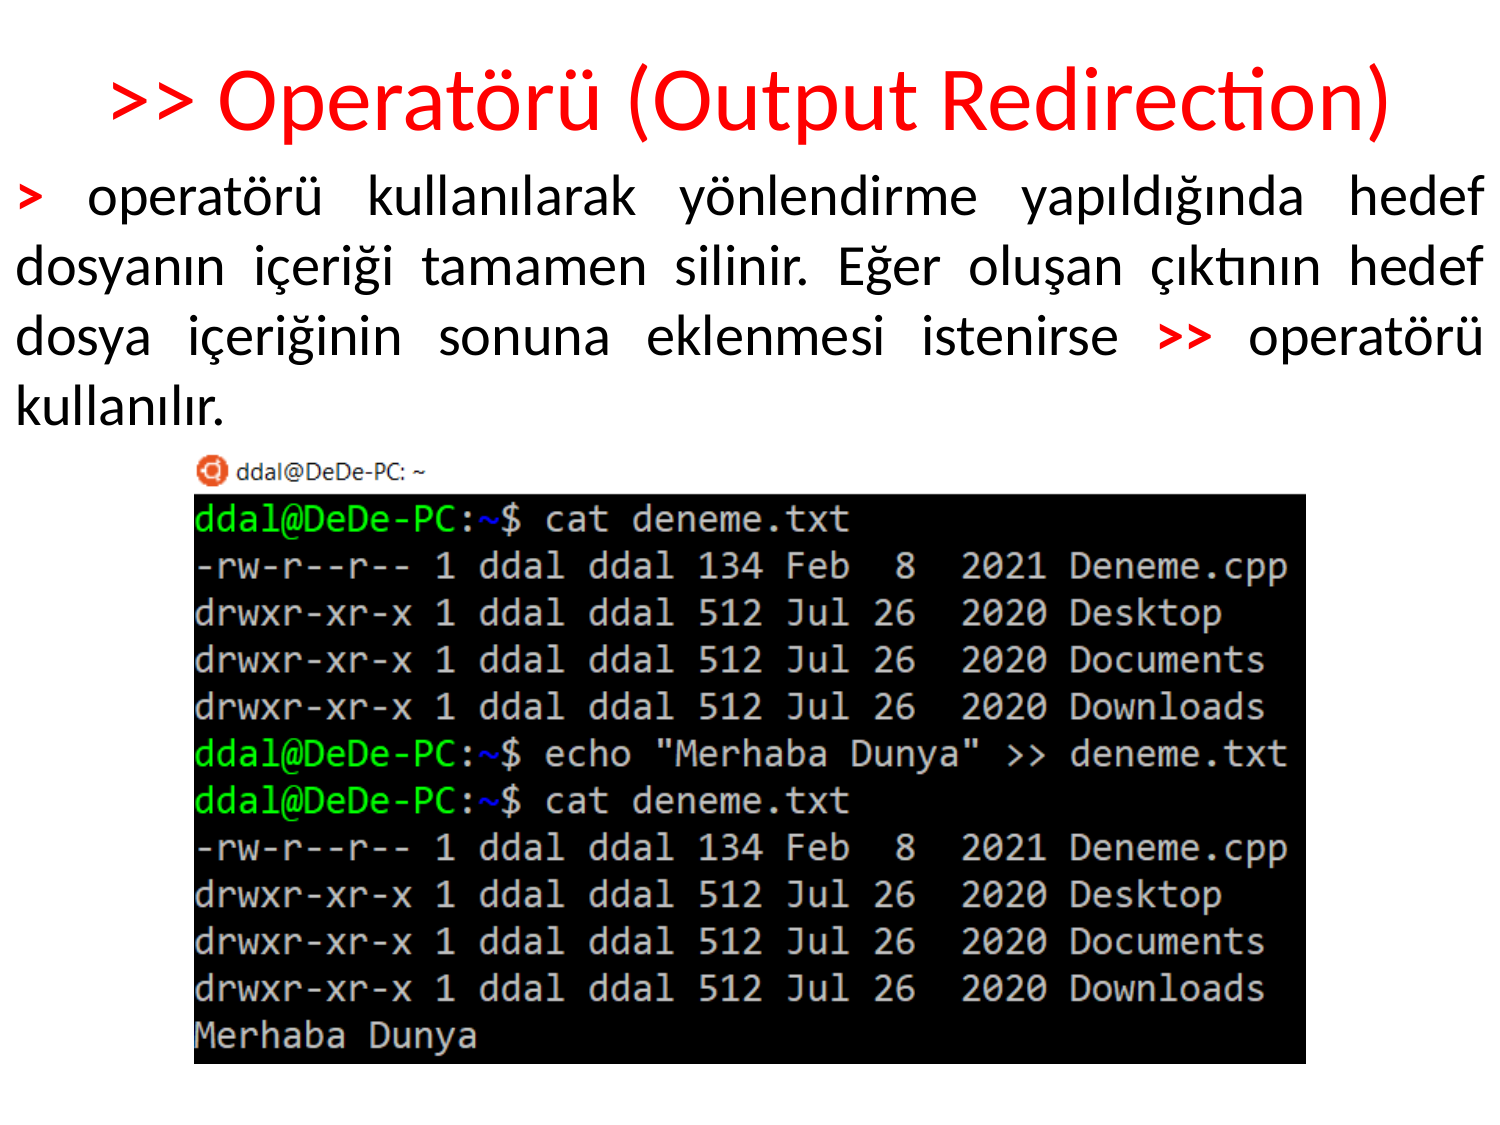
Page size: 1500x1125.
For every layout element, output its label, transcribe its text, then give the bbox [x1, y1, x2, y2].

title >> Operatörü (Output Redirection) [0, 0, 1500, 149]
list > operatörü kullanılarak yönlendirme yapıldığında hedef dosyanın içeriği tamamen silinir. Eğer oluşan çıktının hedef dosya içeriğinin sonuna eklenmesi istenirse >> operatörü kullanılır. [0, 149, 1500, 1125]
picture [194, 449, 1306, 1065]
